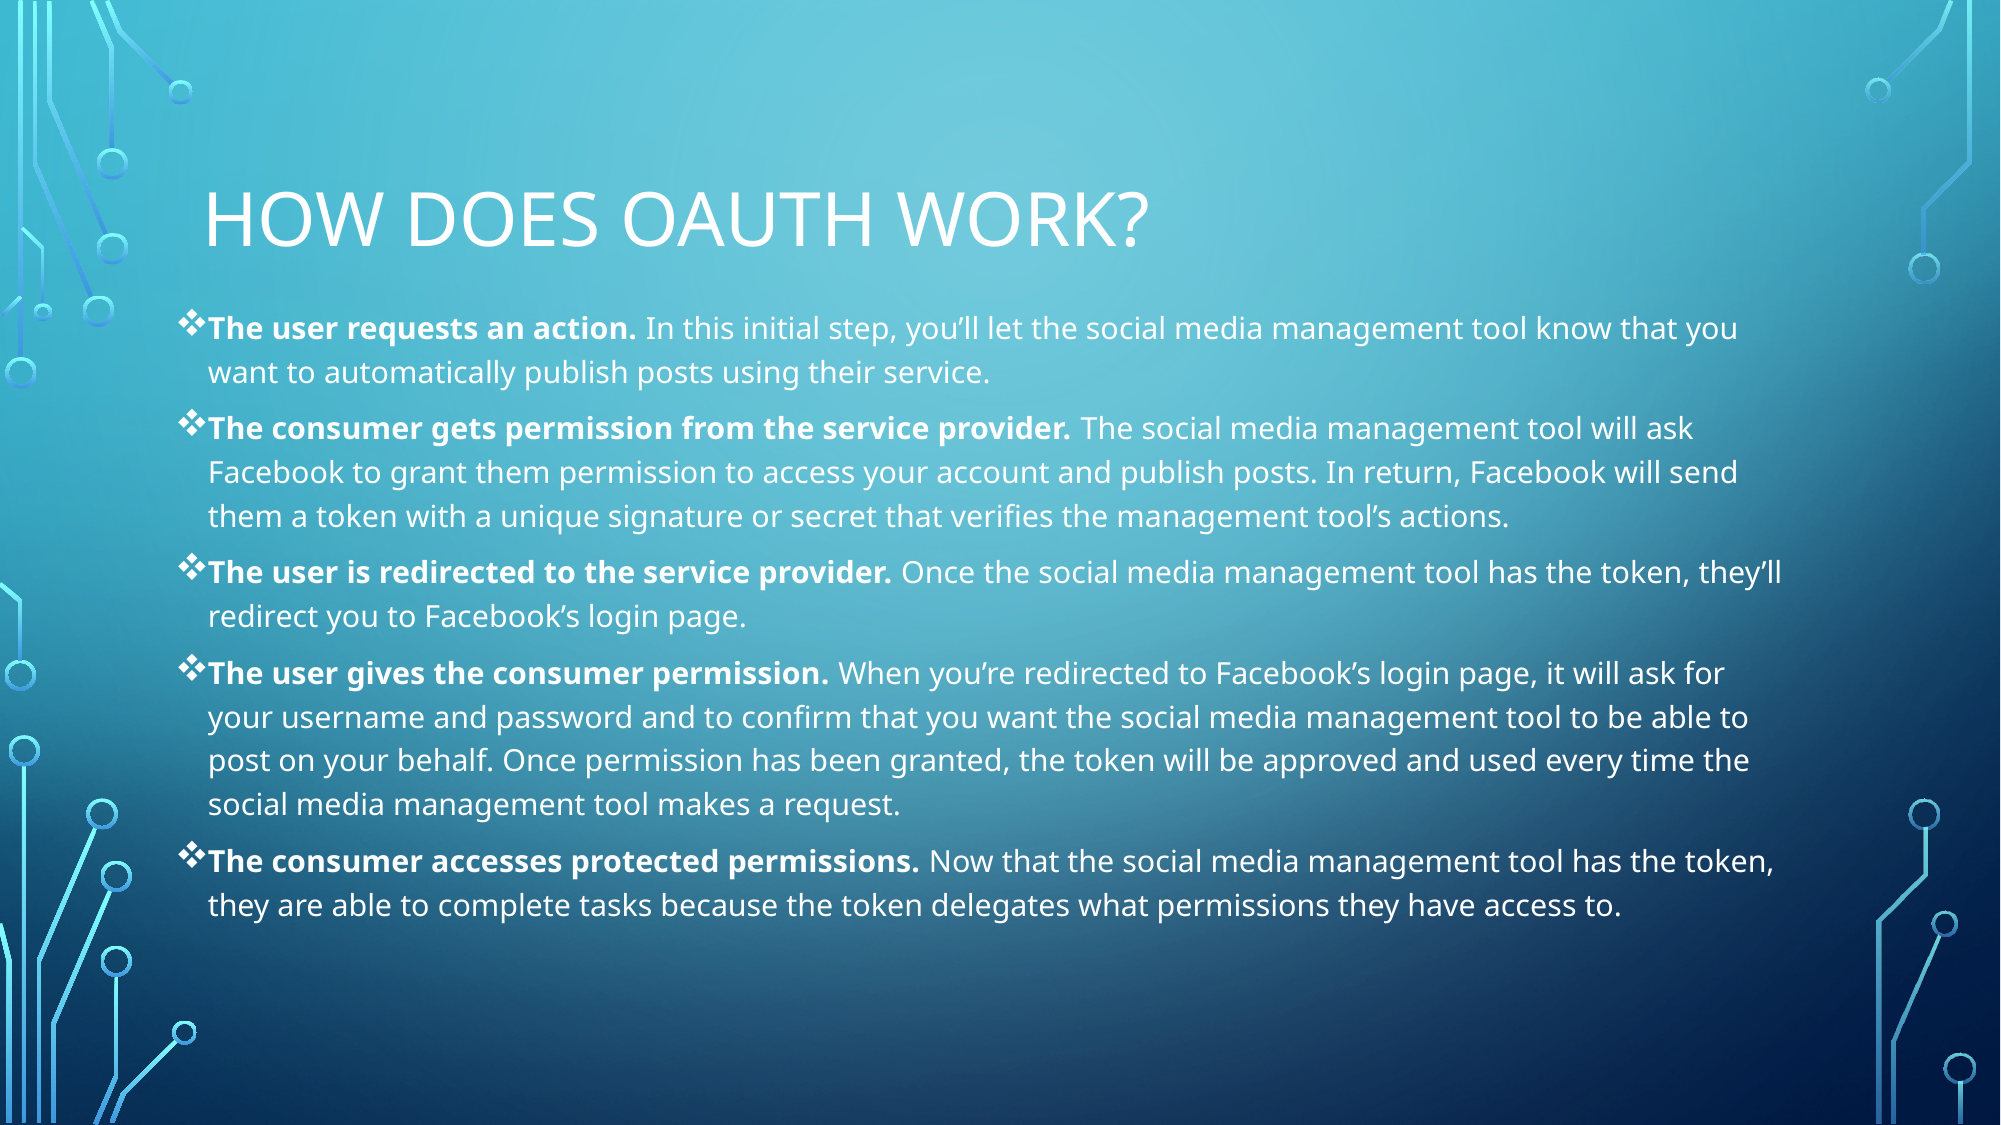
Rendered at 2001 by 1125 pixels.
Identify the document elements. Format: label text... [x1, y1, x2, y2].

list The user requests an action. In this initial step, you’ll let the social media management tool know that you want to automatically publish posts using their service. The consumer gets permission from the service provider. The social media management tool will ask Facebook to grant them permission to access your account and publish posts. In return, Facebook will send them a token with a unique signature or secret that verifies the management tool’s actions. The user is redirected to the service provider. Once the social media management tool has the token, they’ll redirect you to Facebook’s login page. The user gives the consumer permission. When you’re redirected to Facebook’s login page, it will ask for your username and password and to confirm that you want the social media management tool to be able to post on your behalf. Once permission has been granted, the token will be approved and used every time the social media management tool makes a request. The consumer accesses protected permissions. Now that the social media management tool has the token, they are able to complete tasks because the token delegates what permissions they have access to. [160, 294, 1813, 950]
title How does oauth work? [187, 101, 1813, 294]
